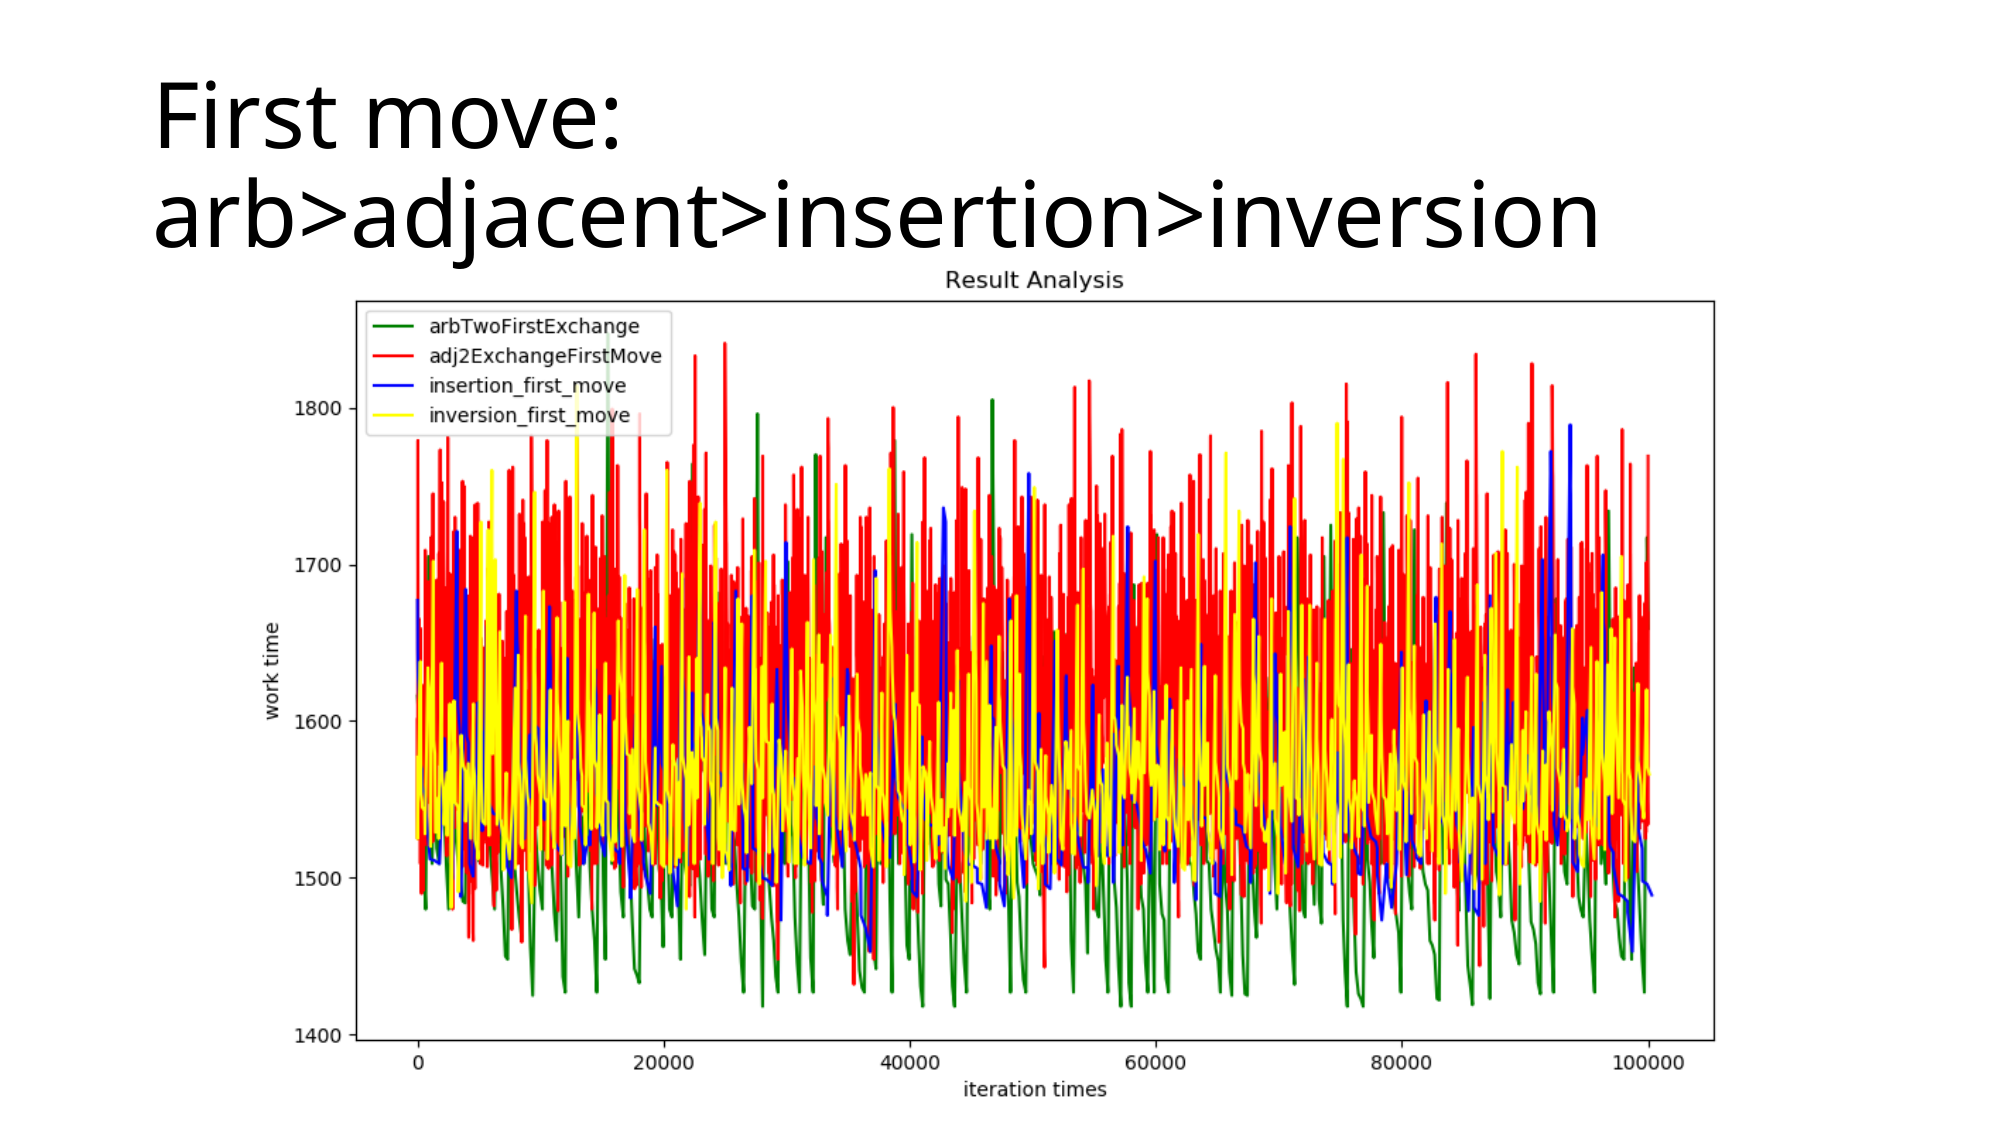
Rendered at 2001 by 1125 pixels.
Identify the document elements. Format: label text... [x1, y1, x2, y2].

title First move: arb>adjacent>insertion>inversion [137, 59, 1863, 185]
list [137, 185, 1889, 1125]
